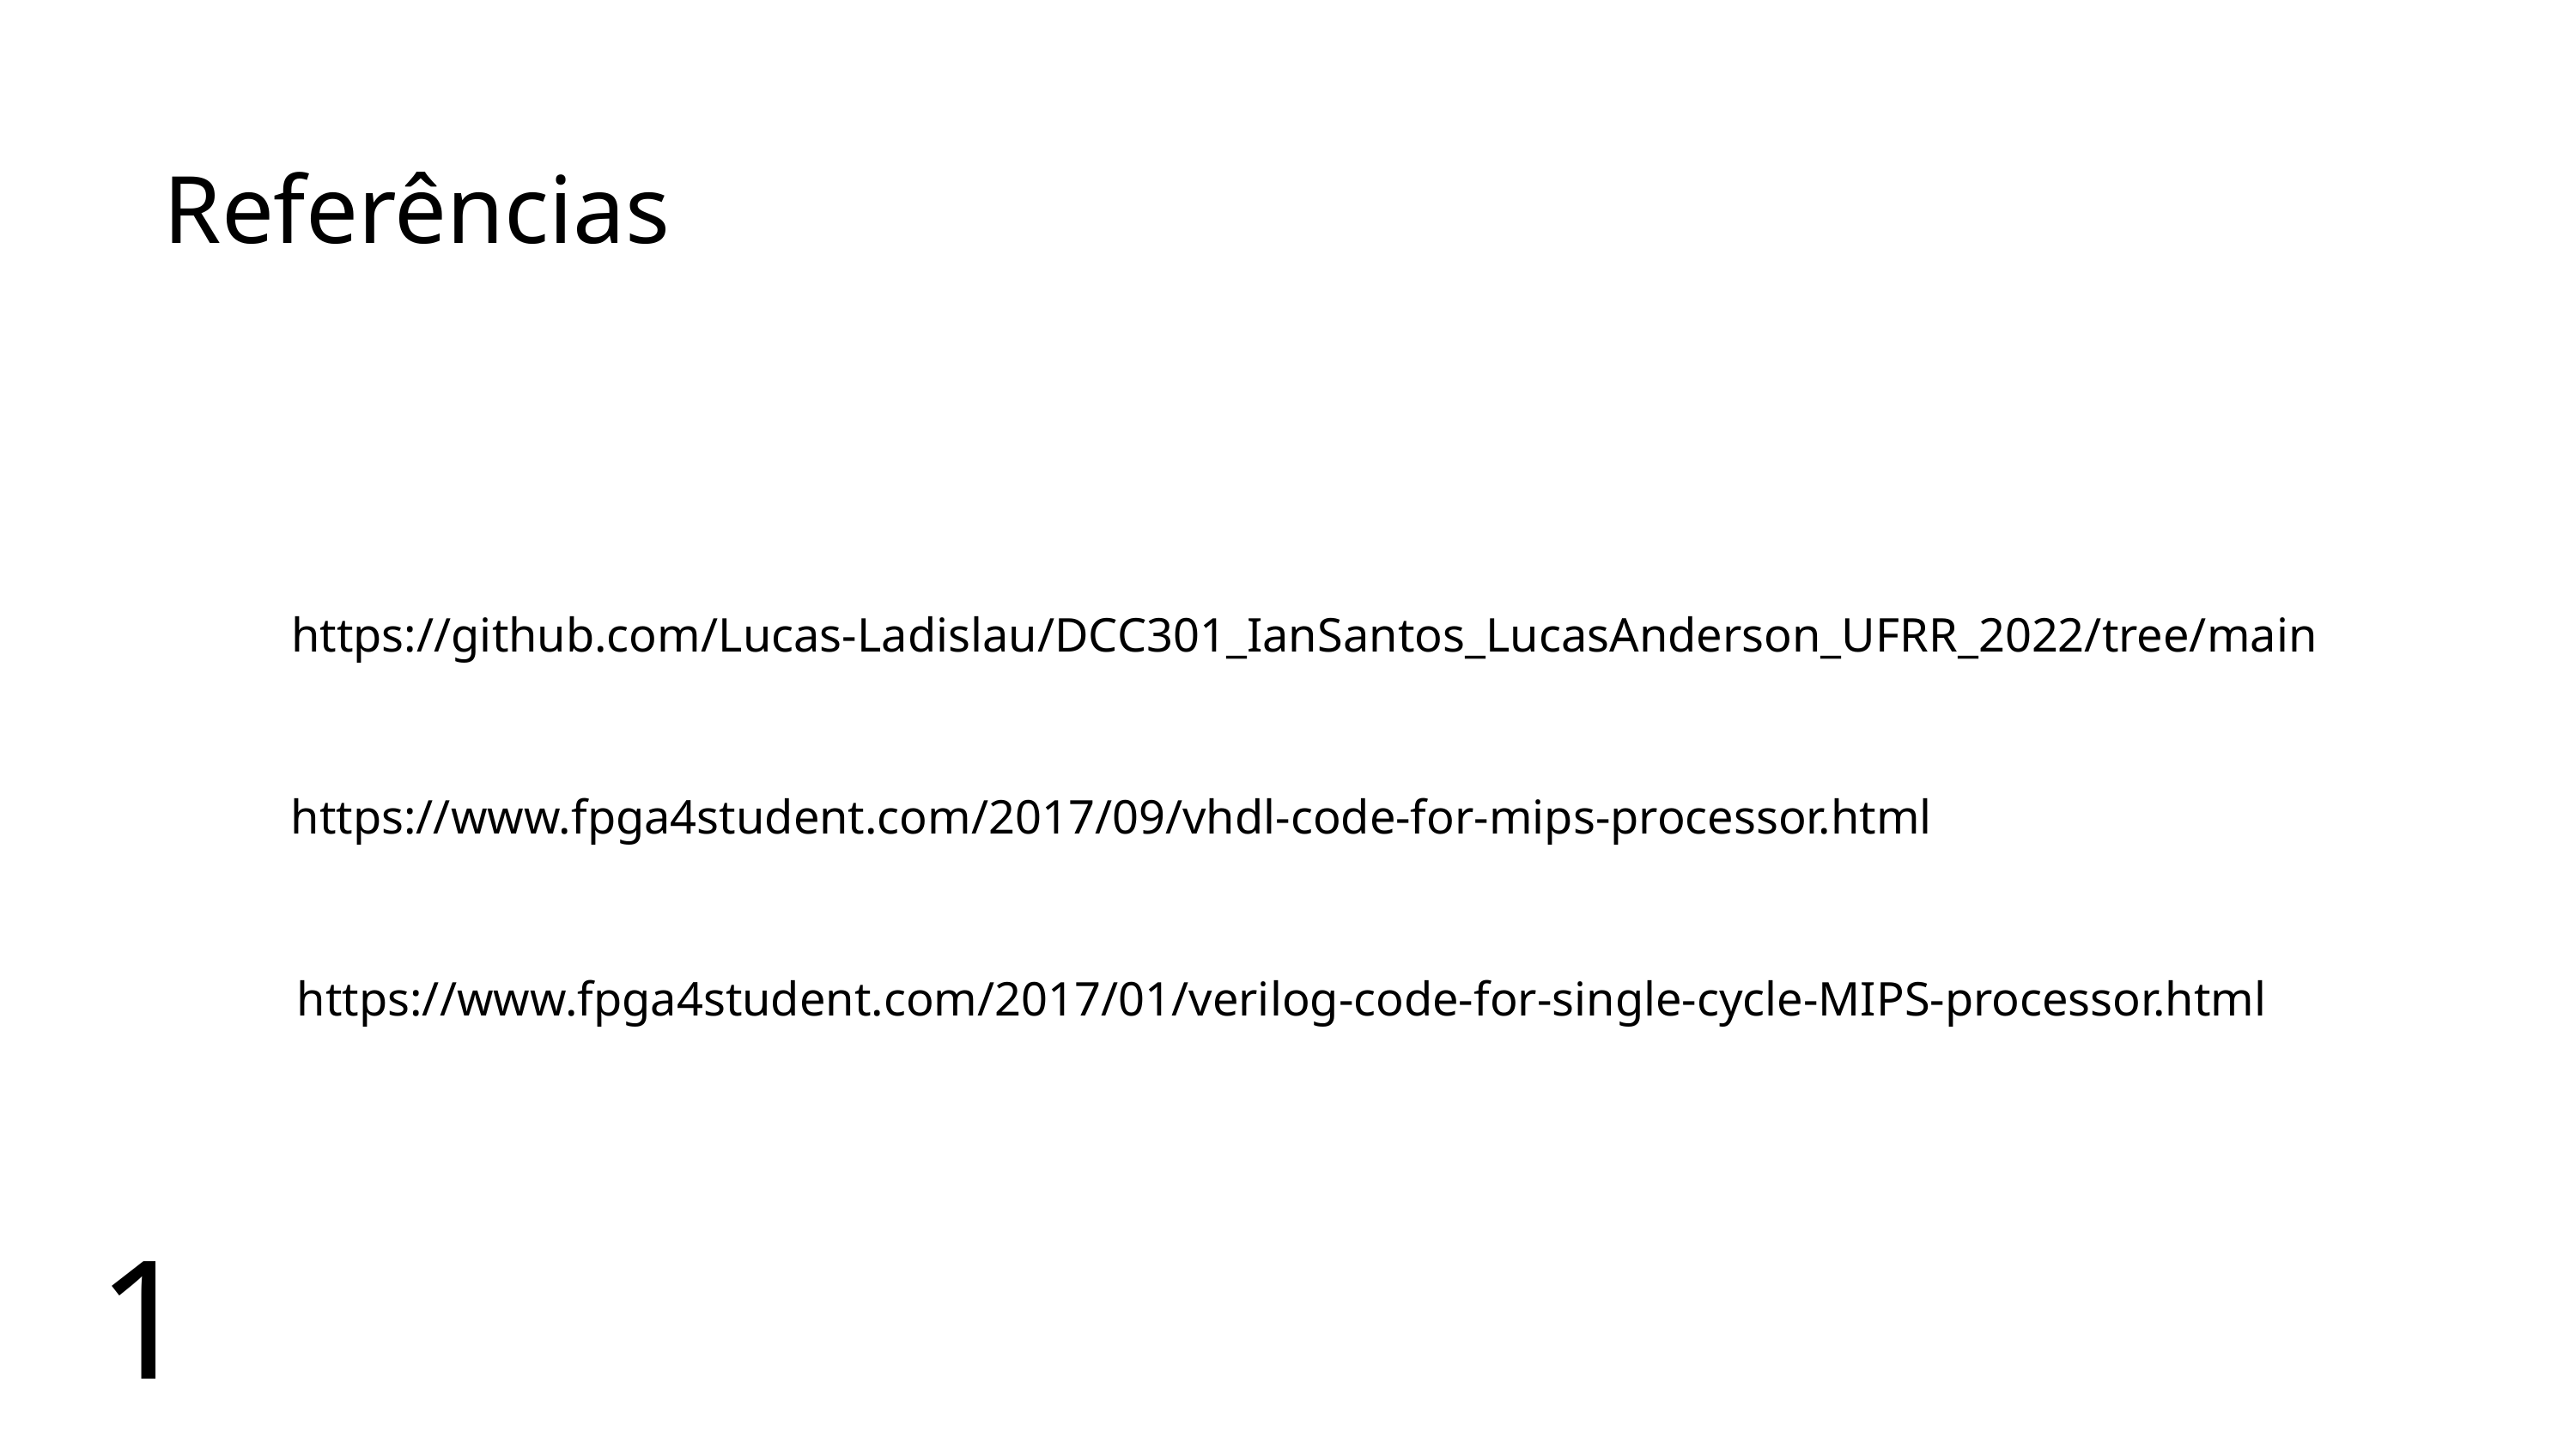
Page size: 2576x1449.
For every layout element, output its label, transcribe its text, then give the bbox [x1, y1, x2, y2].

text_box Referências [144, 131, 690, 262]
text_box https://www.fpga4student.com/2017/01/verilog-code-for-single-cycle-MIPS-processor.html [239, 960, 2328, 1025]
text_box https://github.com/Lucas-Ladislau/DCC301_IanSantos_LucasAnderson_UFRR_2022/tree/main [239, 596, 2373, 662]
text_box https://www.fpga4student.com/2017/09/vhdl-code-for-mips-processor.html [239, 778, 1986, 844]
text_box 15 [51, 1181, 240, 1449]
